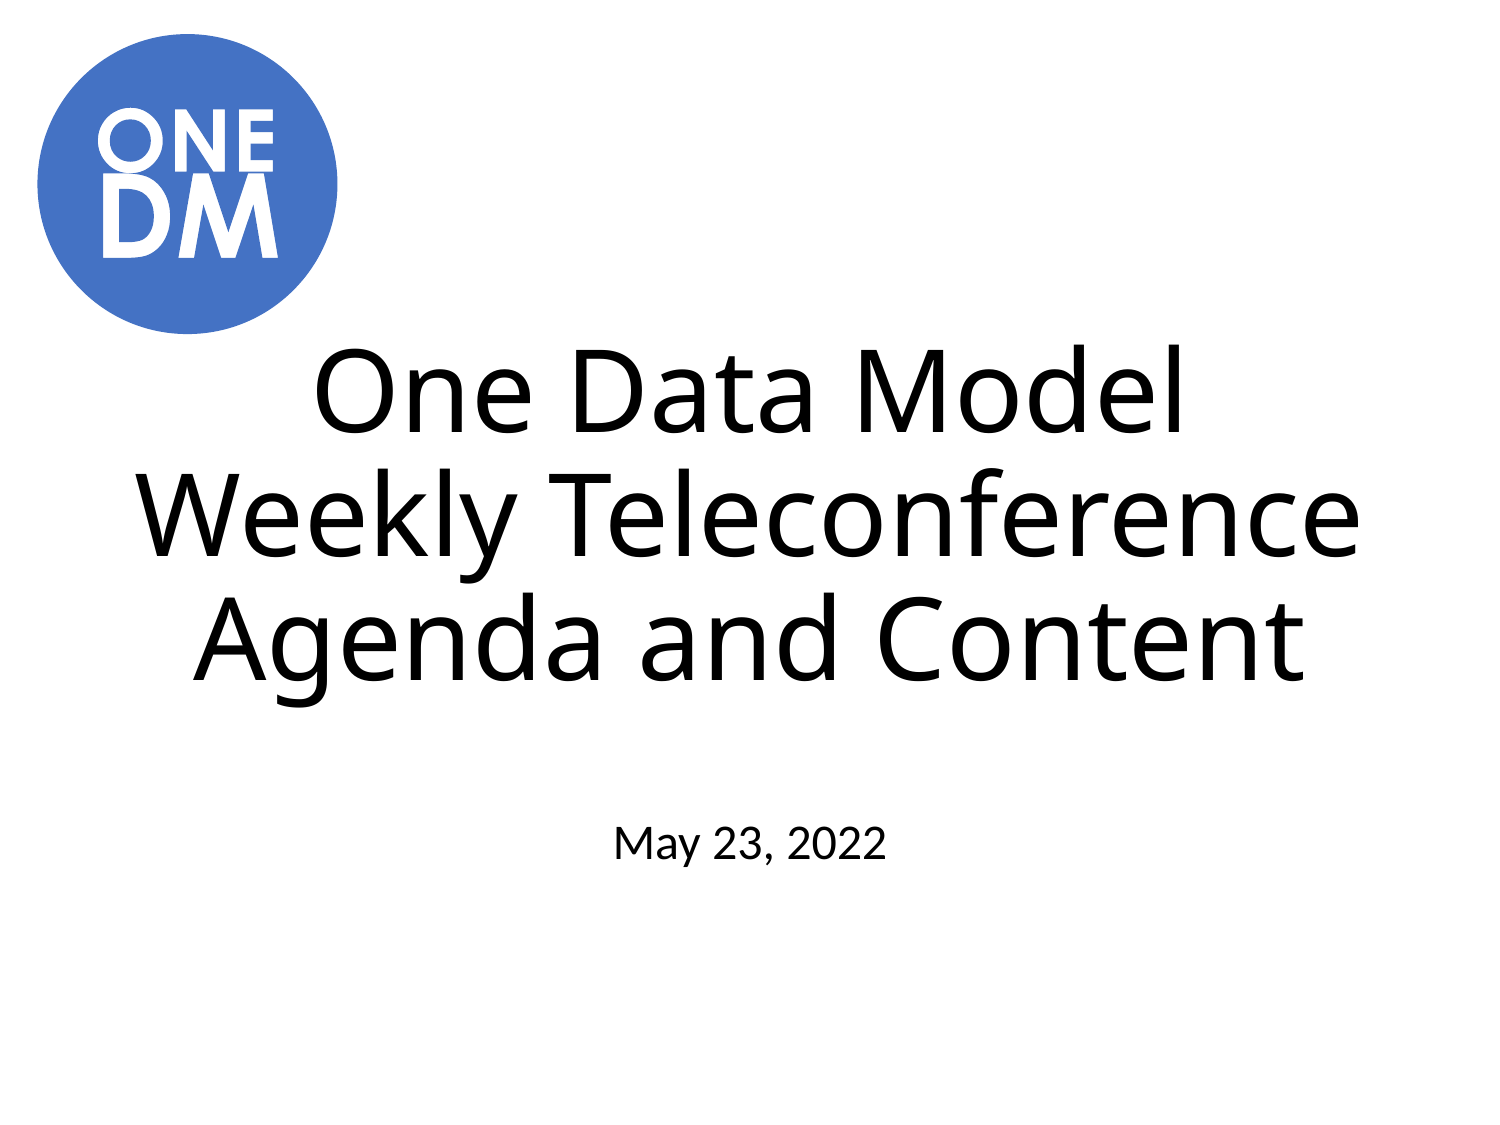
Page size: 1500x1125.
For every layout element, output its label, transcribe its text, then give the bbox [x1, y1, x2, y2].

subtitle May 23, 2022 [187, 728, 1313, 1000]
title One Data Model Weekly Teleconference Agenda and Content [112, 321, 1388, 714]
